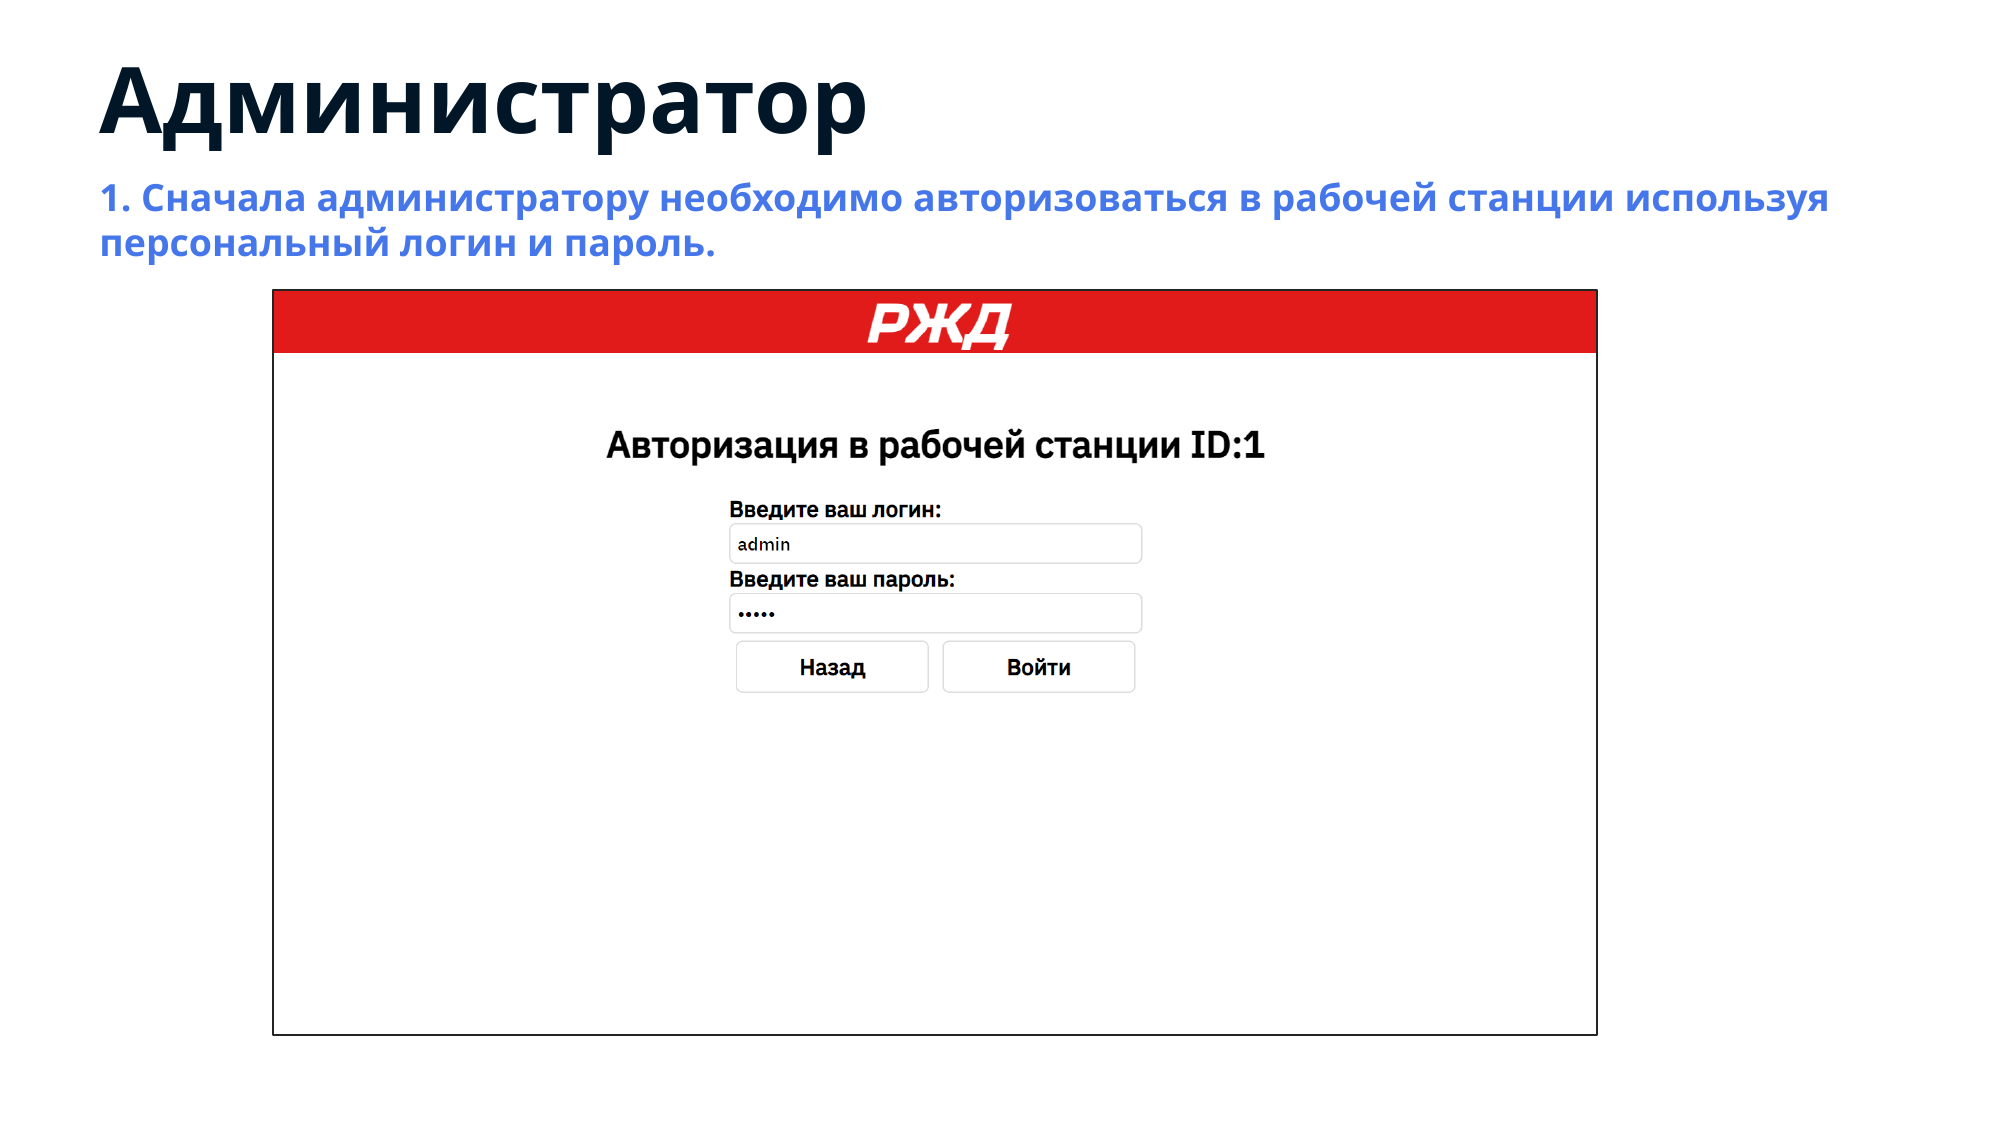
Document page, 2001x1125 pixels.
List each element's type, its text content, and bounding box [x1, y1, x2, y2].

picture [274, 290, 1596, 1035]
text_box Администратор [84, 42, 1786, 157]
text_box 1. Сначала администратору необходимо авторизоваться в рабочей станции используя персональный логин и пароль. [84, 166, 1936, 272]
